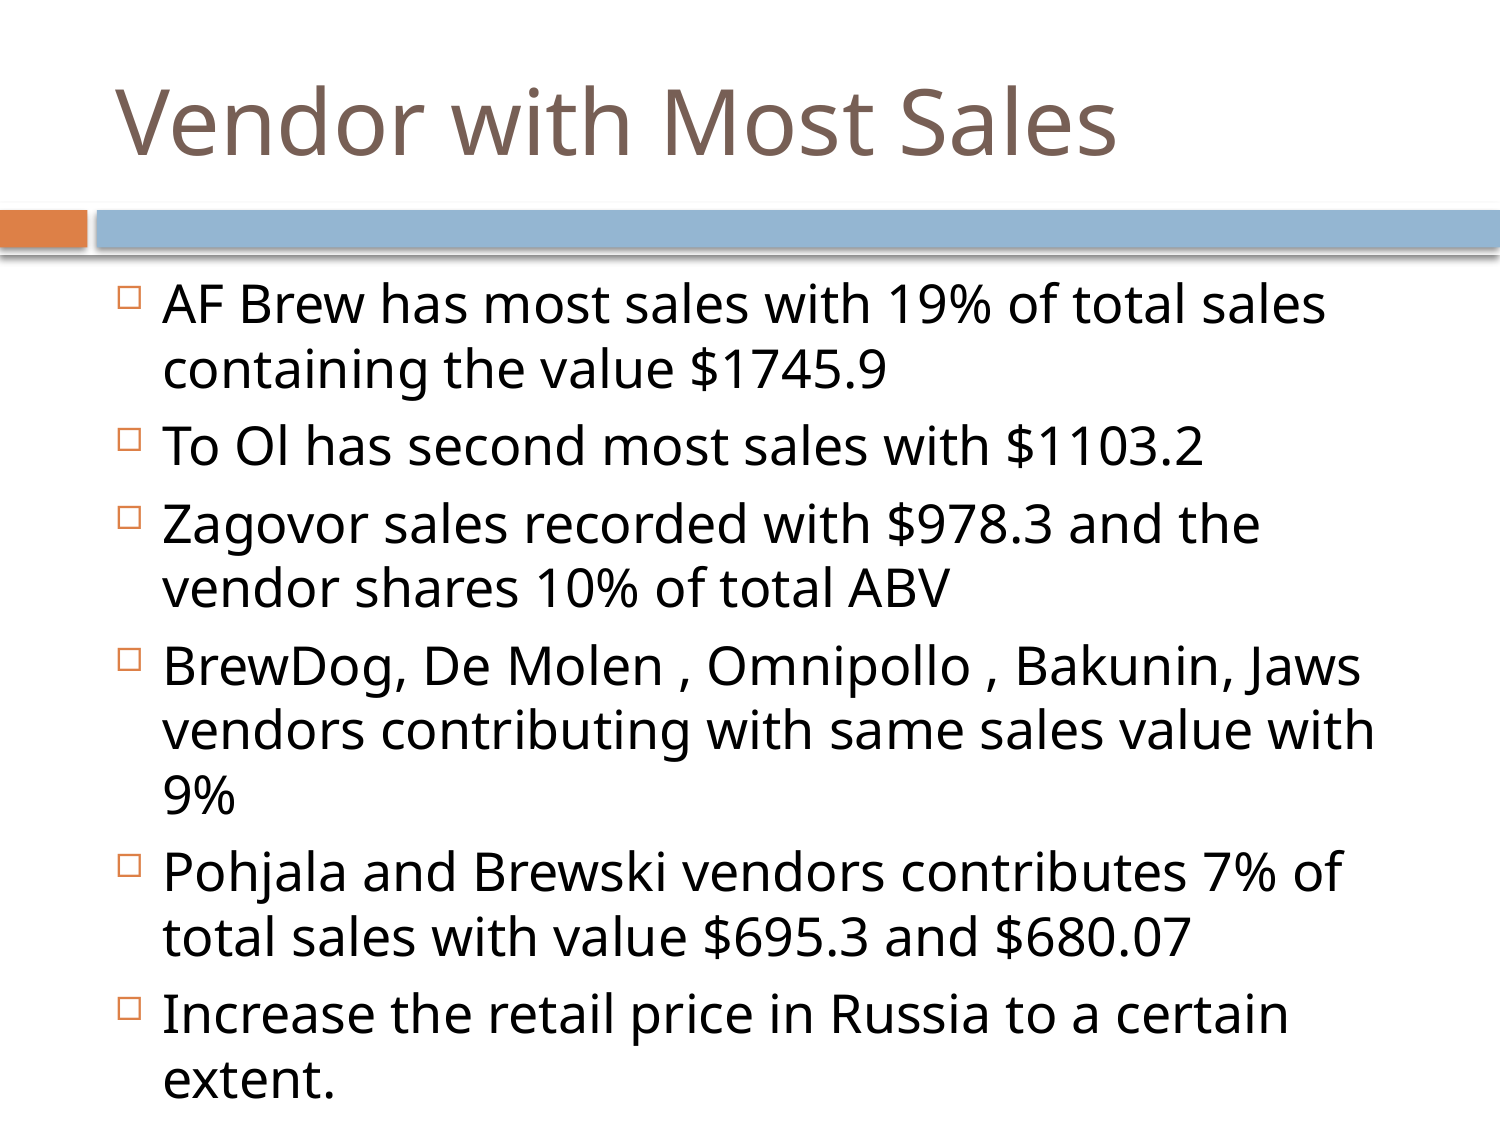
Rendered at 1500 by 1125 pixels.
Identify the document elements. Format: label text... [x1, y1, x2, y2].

title Vendor with Most Sales [100, 37, 1438, 200]
list AF Brew has most sales with 19% of total sales containing the value $1745.9 To Ol has second most sales with $1103.2 Zagovor sales recorded with $978.3 and the vendor shares 10% of total ABV BrewDog, De Molen , Omnipollo , Bakunin, Jaws vendors contributing with same sales value with 9% Pohjala and Brewski vendors contributes 7% of total sales with value $695.3 and $680.07 Increase the retail price in Russia to a certain extent. [100, 262, 1438, 1125]
